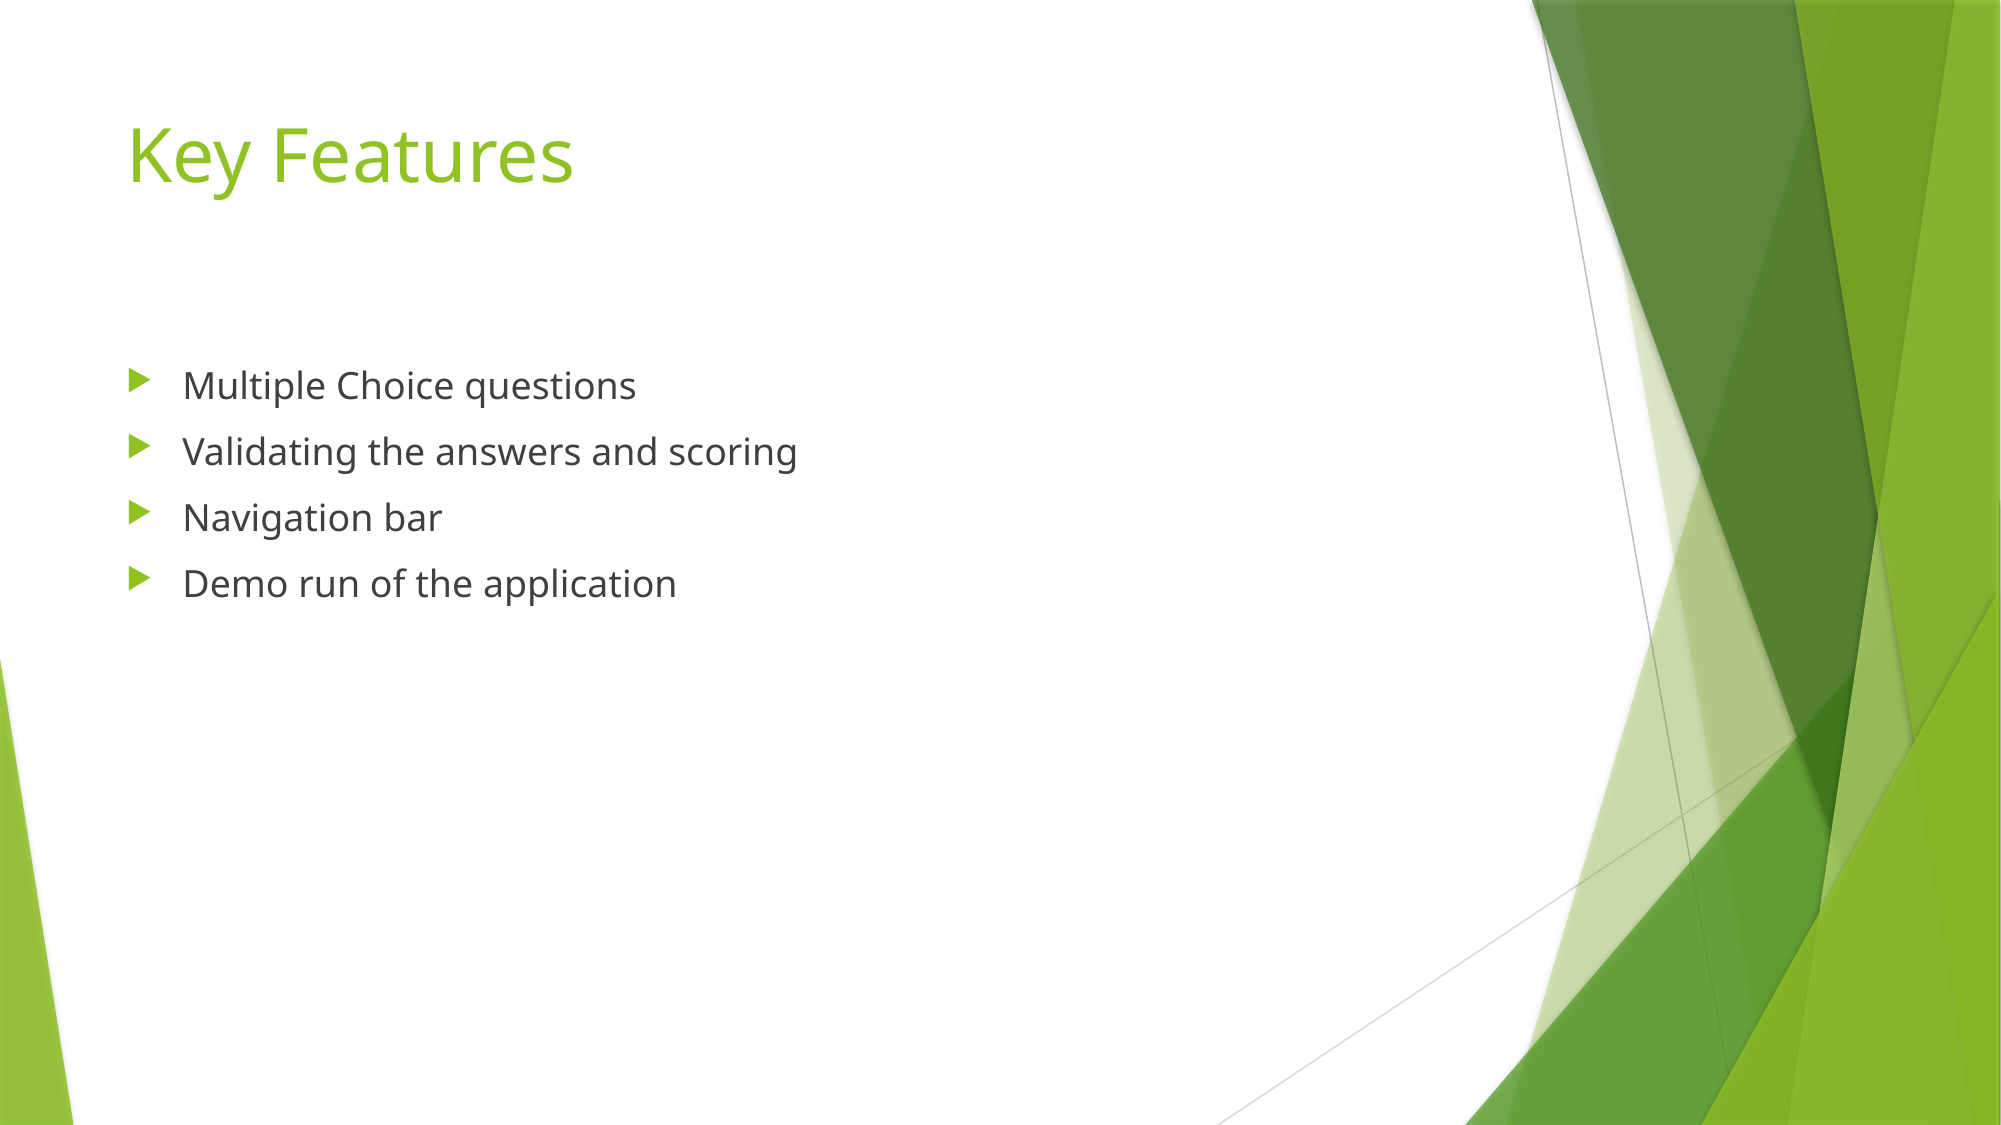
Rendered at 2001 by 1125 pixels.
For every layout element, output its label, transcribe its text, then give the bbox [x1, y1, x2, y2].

list Multiple Choice questions Validating the answers and scoring Navigation bar Demo run of the application [111, 354, 1522, 992]
title Key Features [111, 99, 1522, 317]
